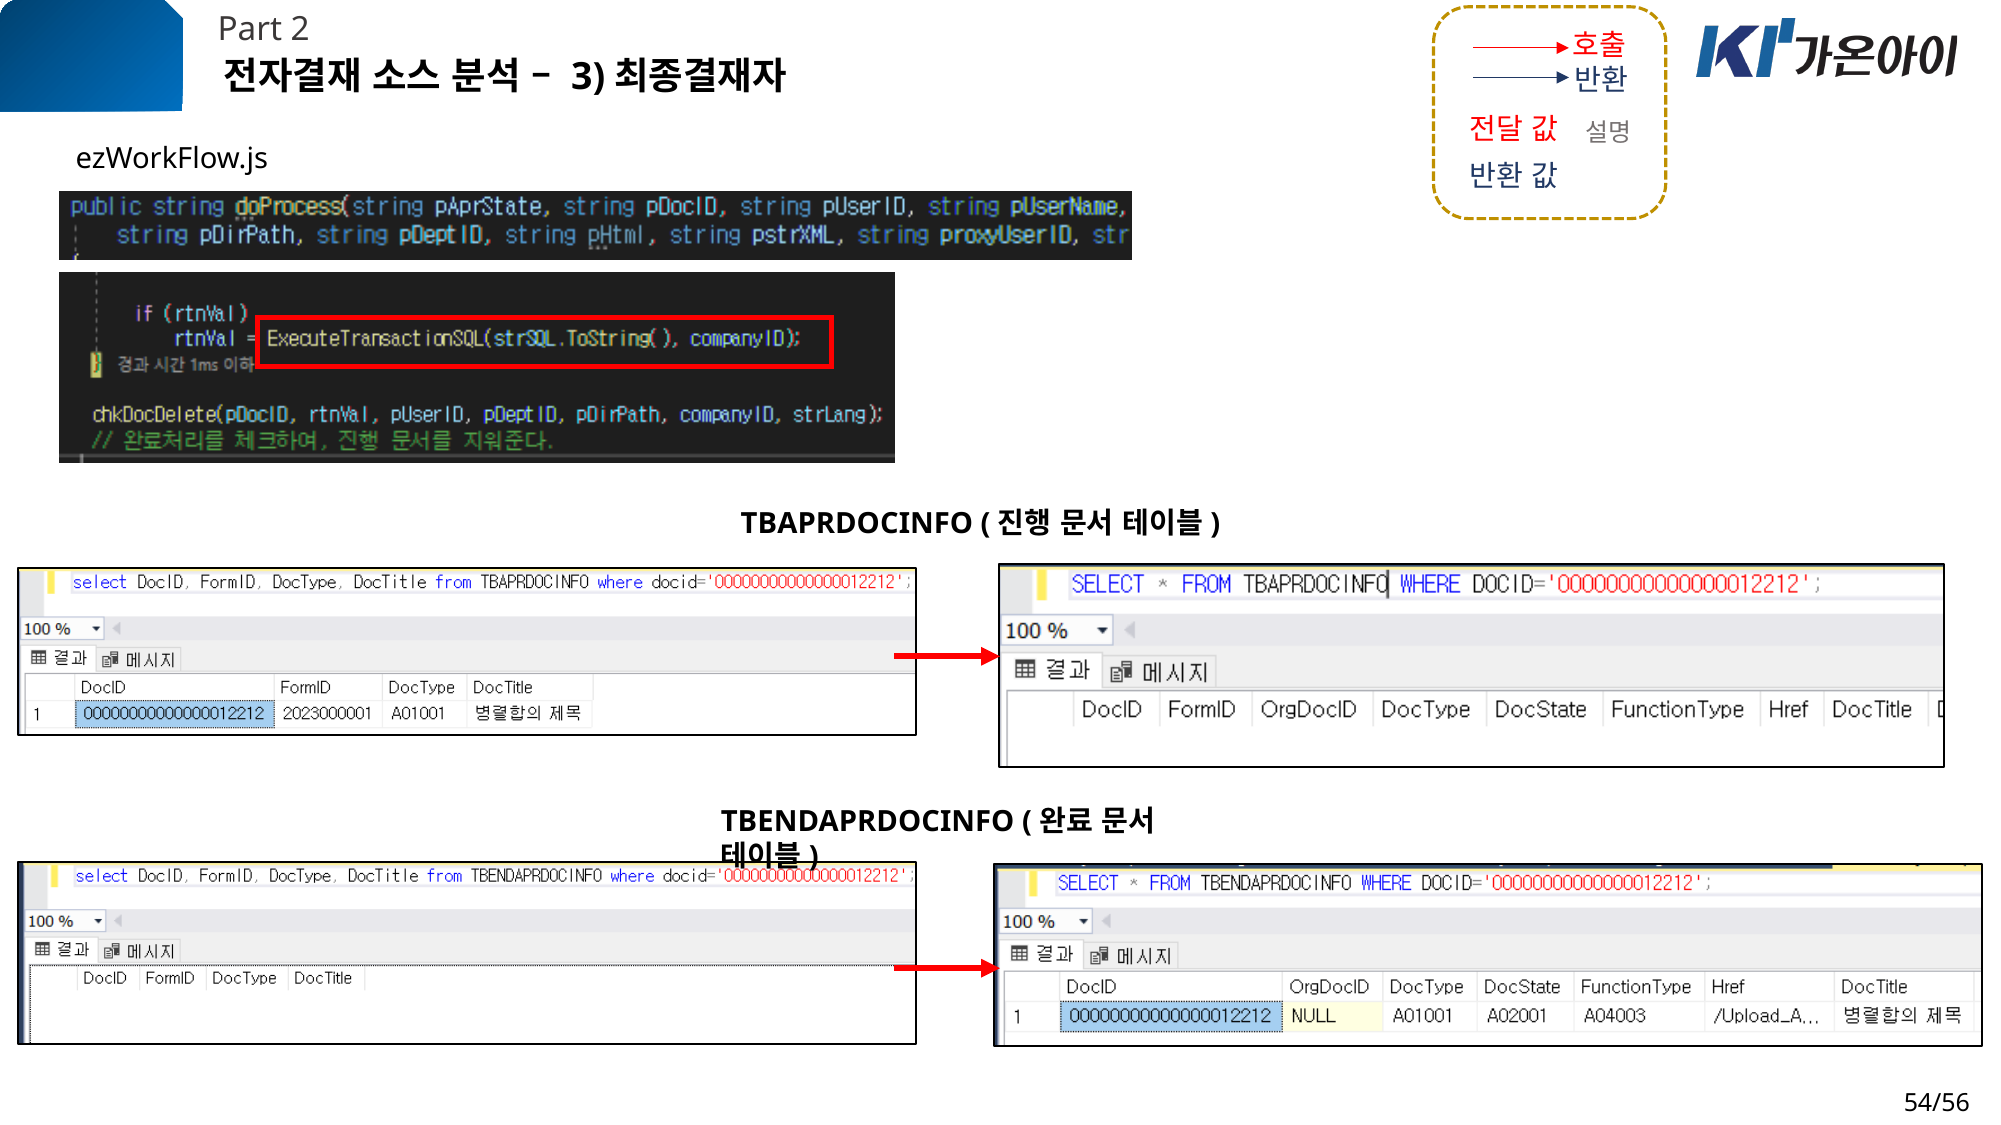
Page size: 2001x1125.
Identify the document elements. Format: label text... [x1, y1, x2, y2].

text_box [1432, 5, 1667, 220]
picture [19, 569, 915, 734]
picture [59, 191, 1132, 260]
text_box 설명 [1571, 109, 1668, 154]
text_box 전자결재 소스 분석 – 3)최종결재자 [209, 44, 1004, 111]
text_box TBAPRDOCINFO (진행 문서 테이블) [725, 496, 1254, 547]
text_box 반환 [1559, 54, 1679, 104]
text_box Part 2 [202, 0, 325, 55]
picture [995, 865, 1981, 1045]
picture [999, 564, 1943, 766]
text_box 54/56 [1889, 1078, 2000, 1124]
text_box 전달 값 [1455, 103, 1594, 149]
picture [1696, 18, 1958, 77]
picture [59, 272, 895, 463]
text_box 반환 값 [1455, 149, 1594, 200]
picture [19, 862, 915, 1044]
text_box ezWorkFlow.js [60, 131, 338, 182]
text_box 호출 [1558, 18, 1677, 69]
text_box TBENDAPRDOCINFO (완료 문서 테이블) [706, 795, 1236, 880]
